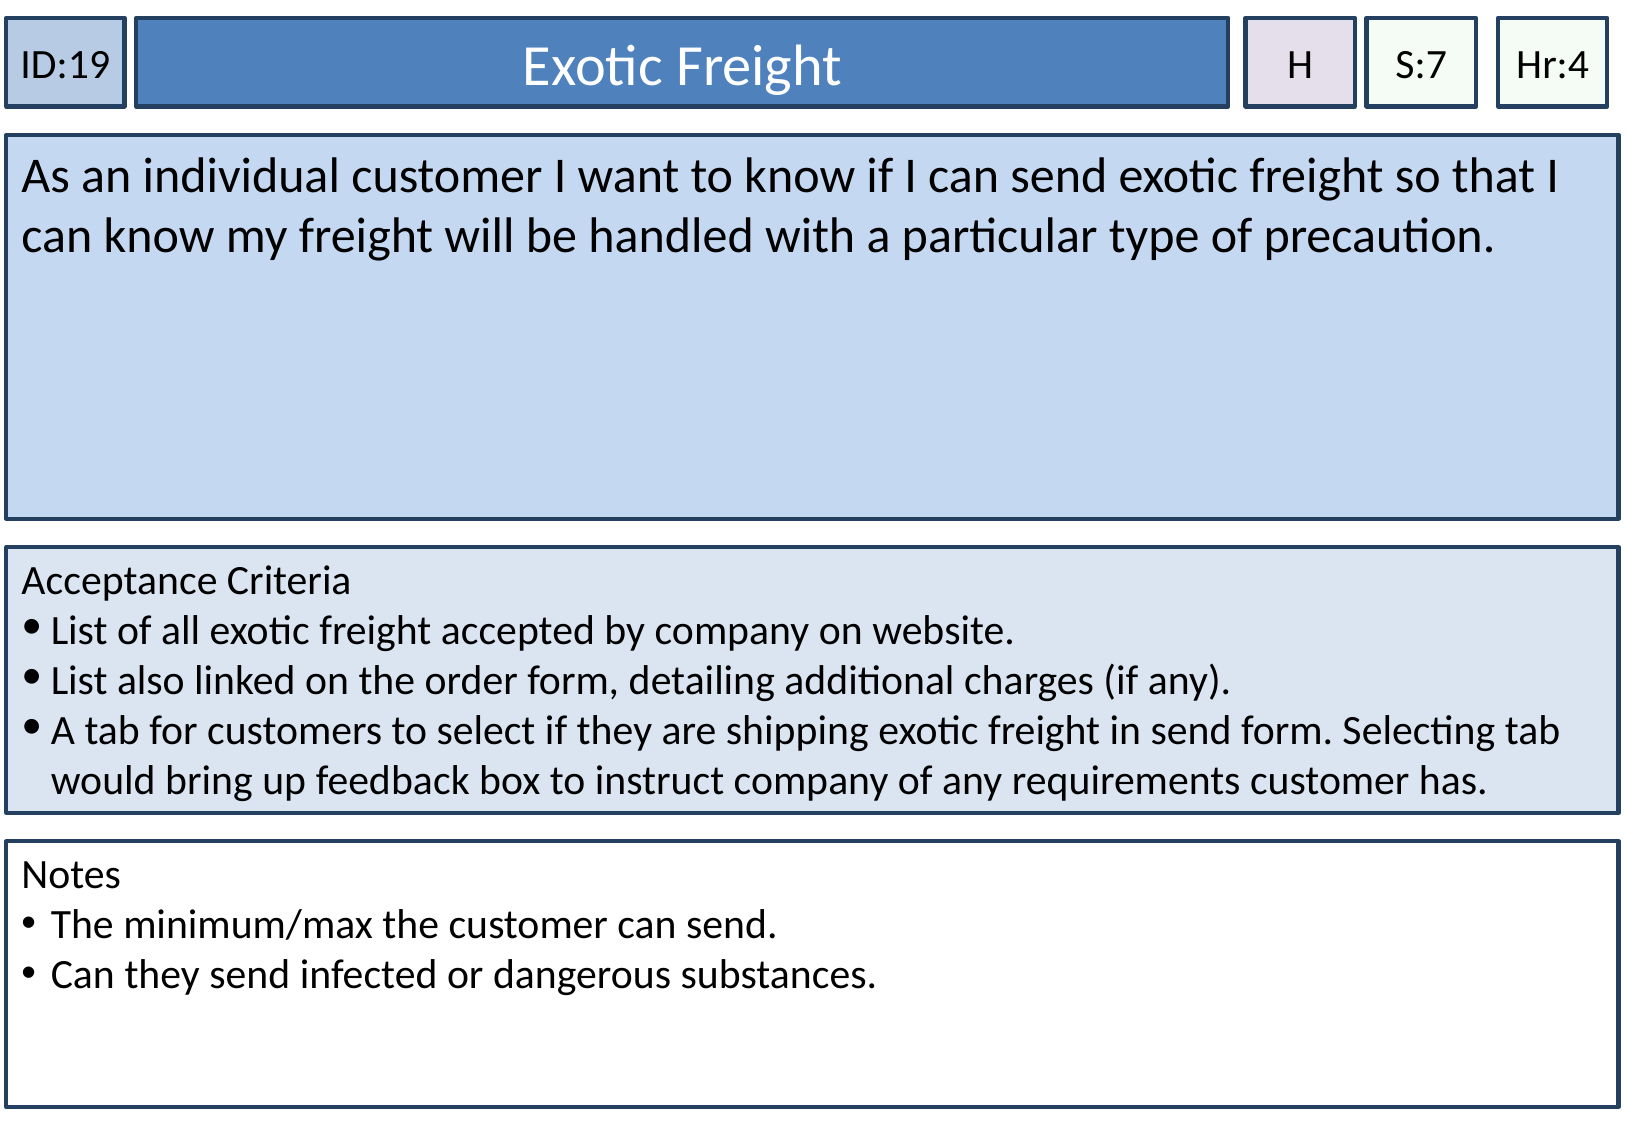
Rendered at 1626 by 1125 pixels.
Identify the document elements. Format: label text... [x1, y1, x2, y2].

text_box Acceptance Criteria List of all exotic freight accepted by company on website. List also linked on the order form, detailing additional charges (if any). A tab for customers to select if they are shipping exotic freight in send form. Selecting tab would bring up feedback box to instruct company of any requirements customer has. [6, 547, 1619, 813]
text_box Hr:4 [1498, 17, 1608, 107]
text_box H [1245, 17, 1355, 107]
text_box Exotic Freight [136, 17, 1229, 107]
text_box As an individual customer I want to know if I can send exotic freight so that I can know my freight will be handled with a particular type of precaution. [6, 134, 1619, 519]
text_box Notes The minimum/max the customer can send. Can they send infected or dangerous substances. [6, 841, 1619, 1107]
text_box S:7 [1366, 17, 1476, 107]
text_box ID:19 [6, 17, 125, 107]
